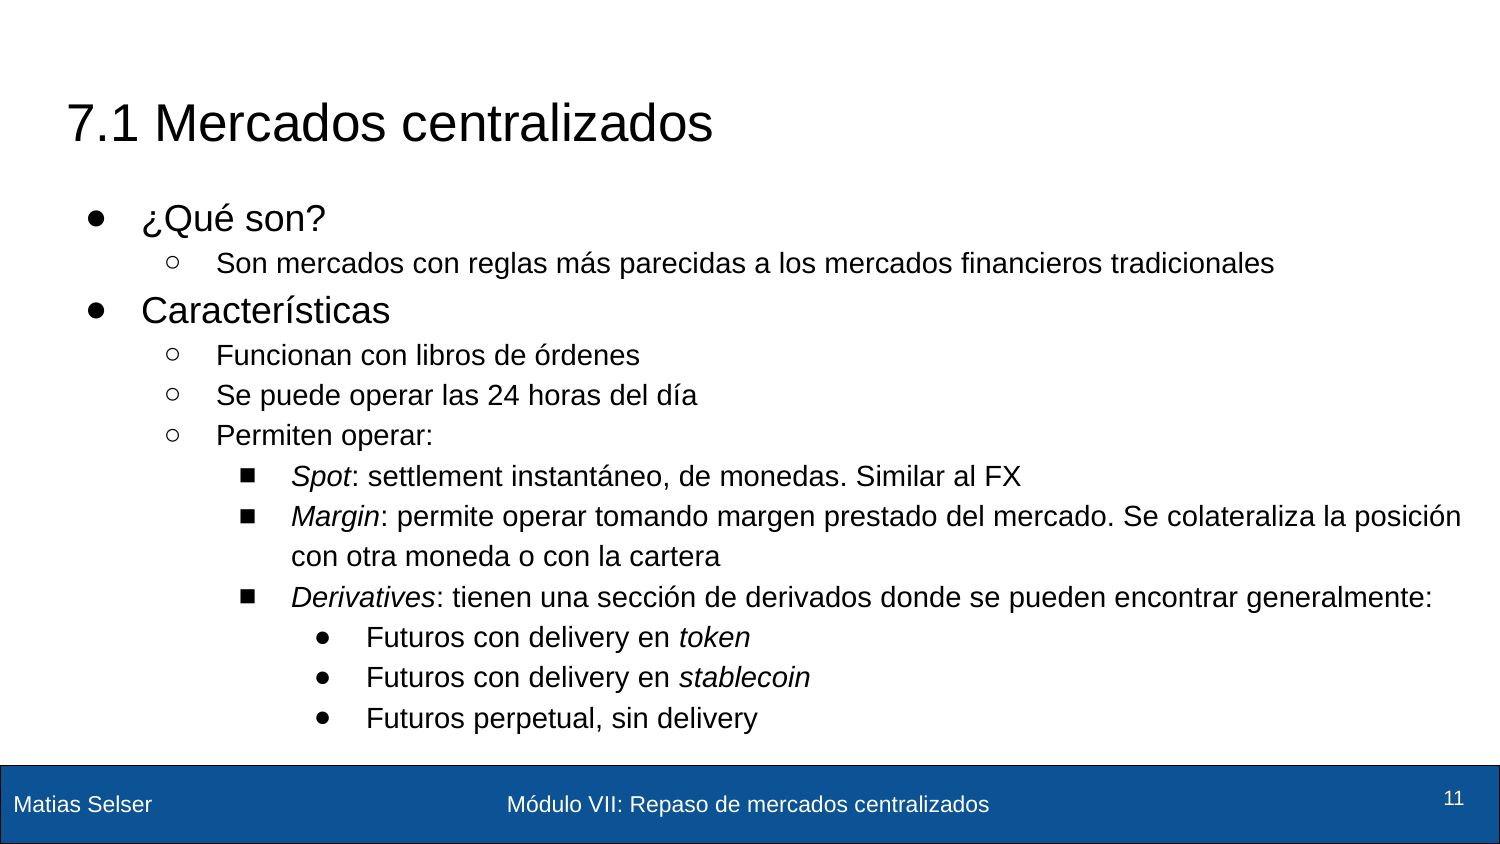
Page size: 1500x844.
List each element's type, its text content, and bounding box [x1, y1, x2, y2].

title 7.1 Mercados centralizados [51, 72, 1449, 167]
list ¿Qué son? Son mercados con reglas más parecidas a los mercados financieros tradicionales Características Funcionan con libros de órdenes Se puede operar las 24 horas del día Permiten operar: Spot: settlement instantáneo, de monedas. Similar al FX Margin: permite operar tomando margen prestado del mercado. Se colateraliza la posición con otra moneda o con la cartera Derivatives: tienen una sección de derivados donde se pueden encontrar generalmente: Futuros con delivery en token Futuros con delivery en stablecoin Futuros perpetual, sin delivery [51, 171, 1480, 765]
title Módulo VII: Repaso de mercados centralizados [0, 764, 1499, 843]
slide_number ‹#› [1389, 765, 1480, 830]
